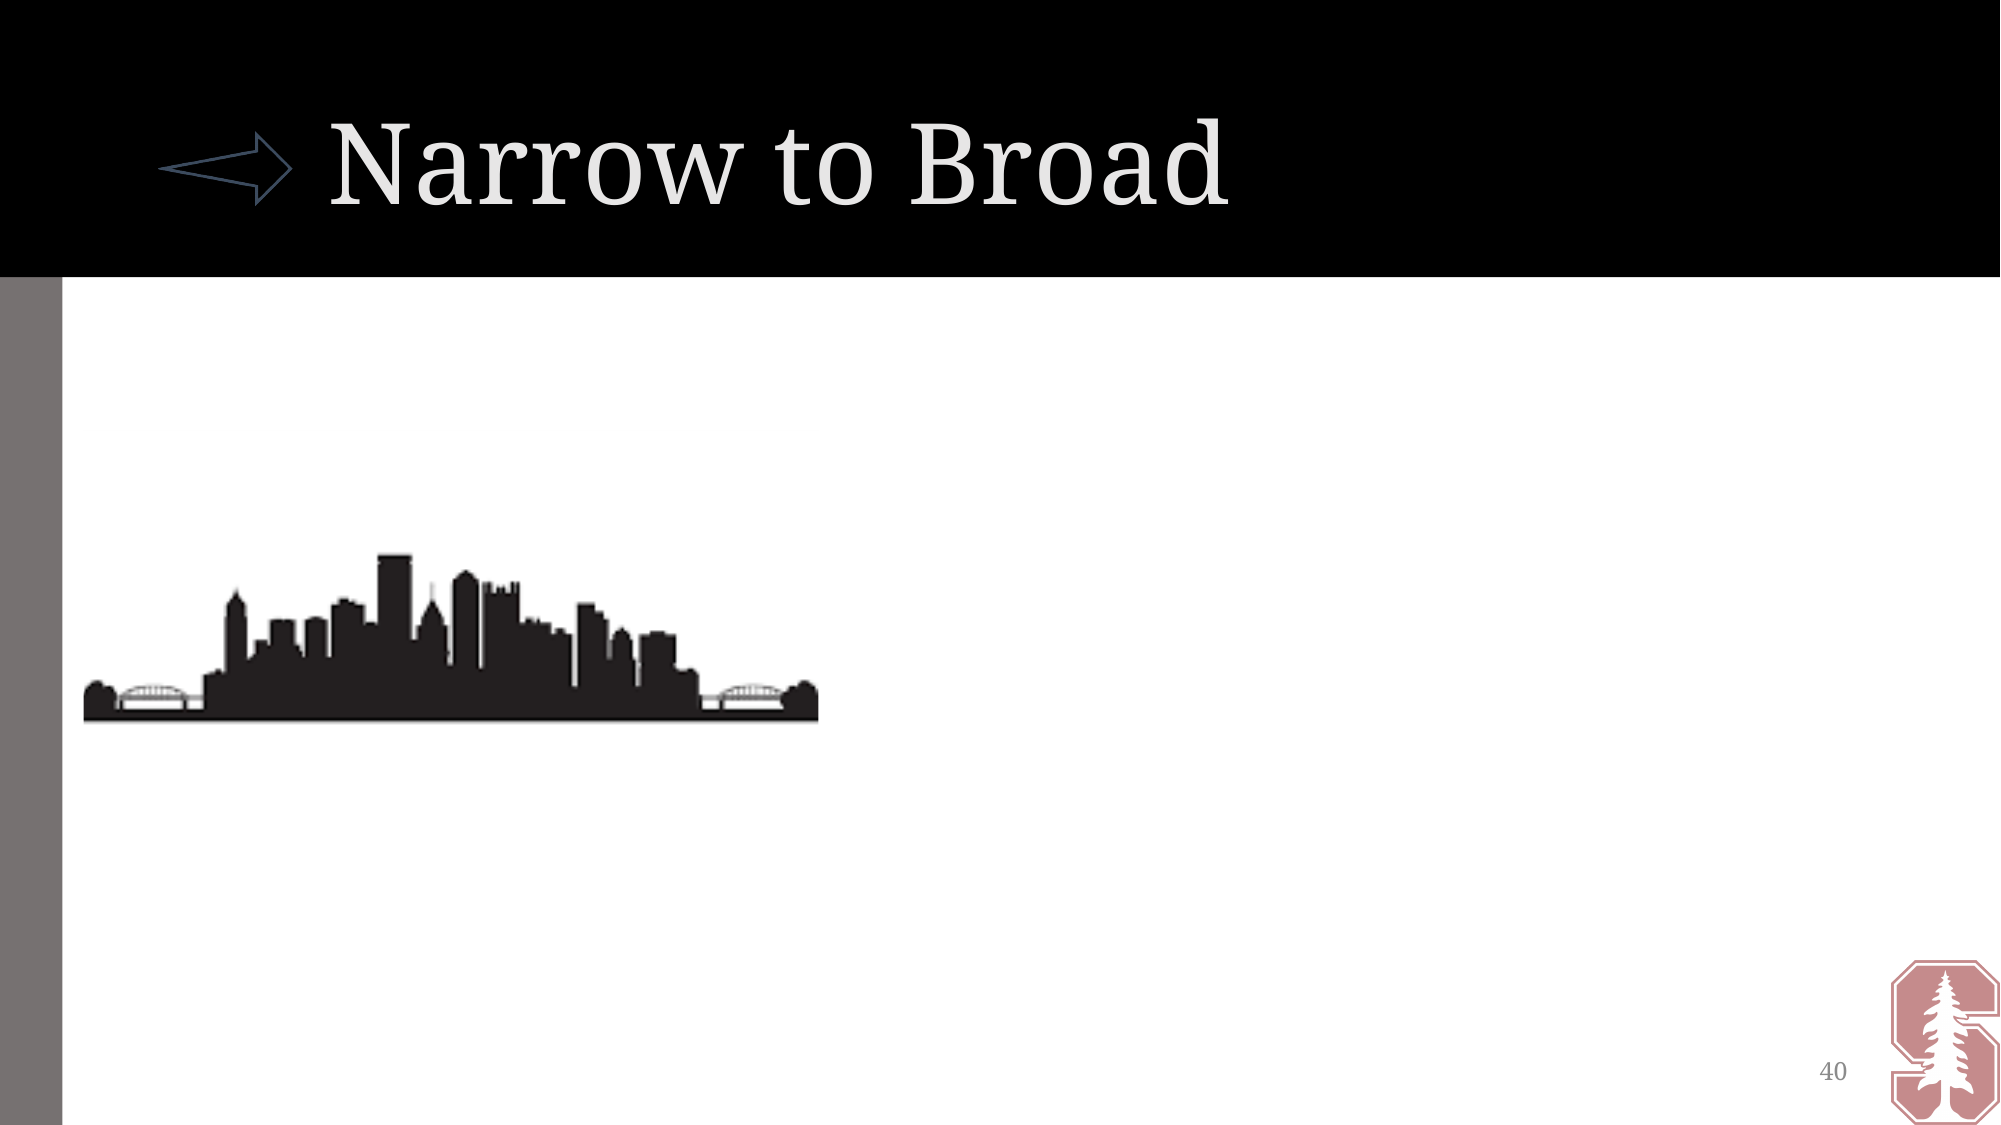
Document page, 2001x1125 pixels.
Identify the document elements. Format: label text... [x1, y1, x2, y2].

picture [148, 93, 299, 244]
title Narrow to Broad [137, 59, 1863, 278]
picture [83, 429, 819, 758]
slide_number 40 [1412, 1042, 1863, 1103]
